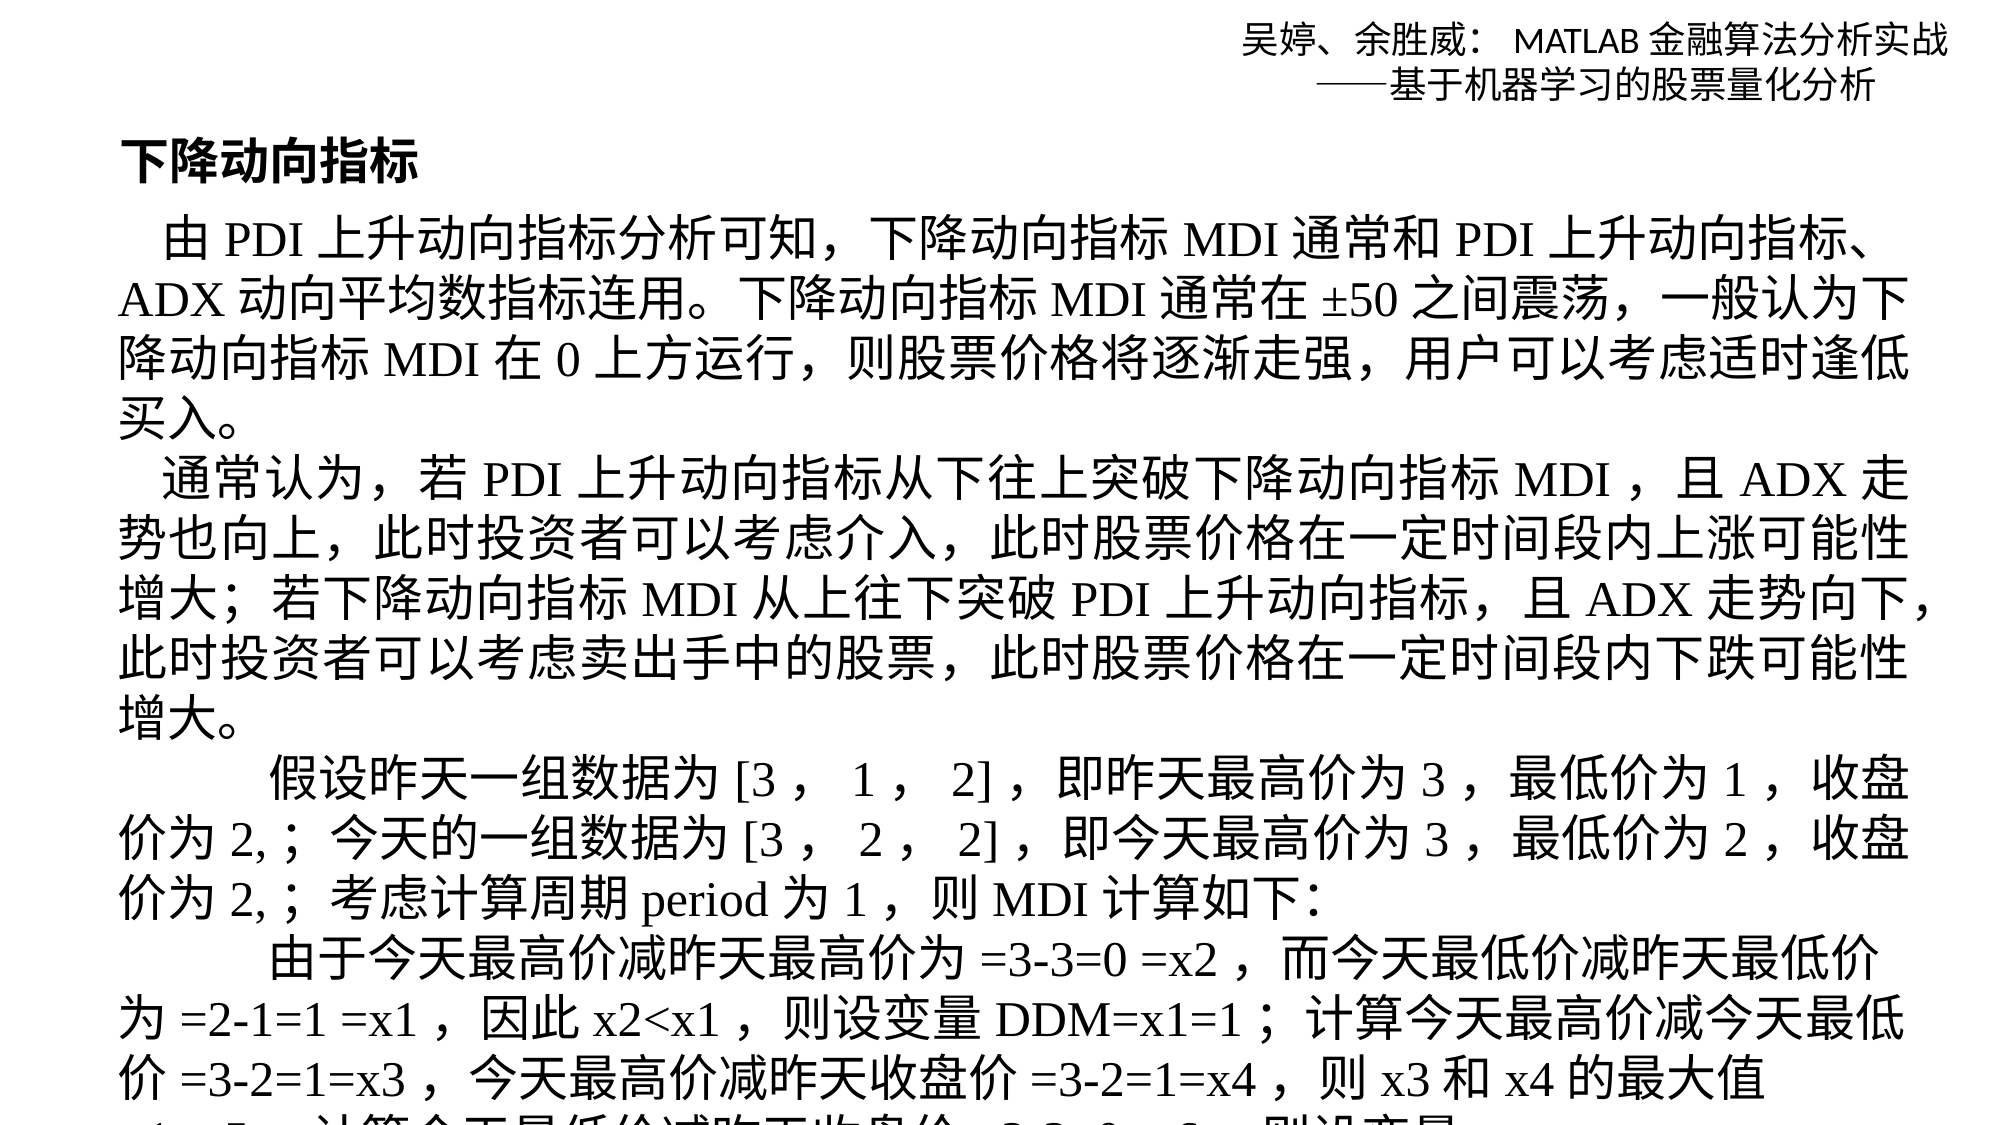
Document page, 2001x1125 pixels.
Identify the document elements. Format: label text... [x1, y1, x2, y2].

text_box 由PDI上升动向指标分析可知，下降动向指标MDI通常和PDI上升动向指标、ADX动向平均数指标连用。下降动向指标MDI通常在±50之间震荡，一般认为下降动向指标MDI在0上方运行，则股票价格将逐渐走强，用户可以考虑适时逢低买入。 通常认为，若PDI上升动向指标从下往上突破下降动向指标MDI，且ADX走势也向上，此时投资者可以考虑介入，此时股票价格在一定时间段内上涨可能性增大；若下降动向指标MDI从上往下突破PDI上升动向指标，且ADX走势向下，此时投资者可以考虑卖出手中的股票，此时股票价格在一定时间段内下跌可能性增大。 假设昨天一组数据为[3，1，2]，即昨天最高价为3，最低价为1，收盘价为2,；今天的一组数据为[3，2，2]，即今天最高价为3，最低价为2，收盘价为2,；考虑计算周期period为1，则MDI计算如下： 由于今天最高价减昨天最高价为=3-3=0 =x2，而今天最低价减昨天最低价为=2-1=1 =x1，因此x2<x1，则设变量DDM=x1=1；计算今天最高价减今天最低价=3-2=1=x3，今天最高价减昨天收盘价=3-2=1=x4，则x3和x4的最大值=1=x5，计算今天最低价减昨天收盘价=2-2=0=x6，则设变量TR=max(x5，x6)=1； [102, 199, 1926, 1125]
text_box 吴婷、余胜威：MATLAB金融算法分析实战——基于机器学习的股票量化分析 [1190, 0, 2000, 123]
text_box 下降动向指标 [104, 122, 435, 198]
